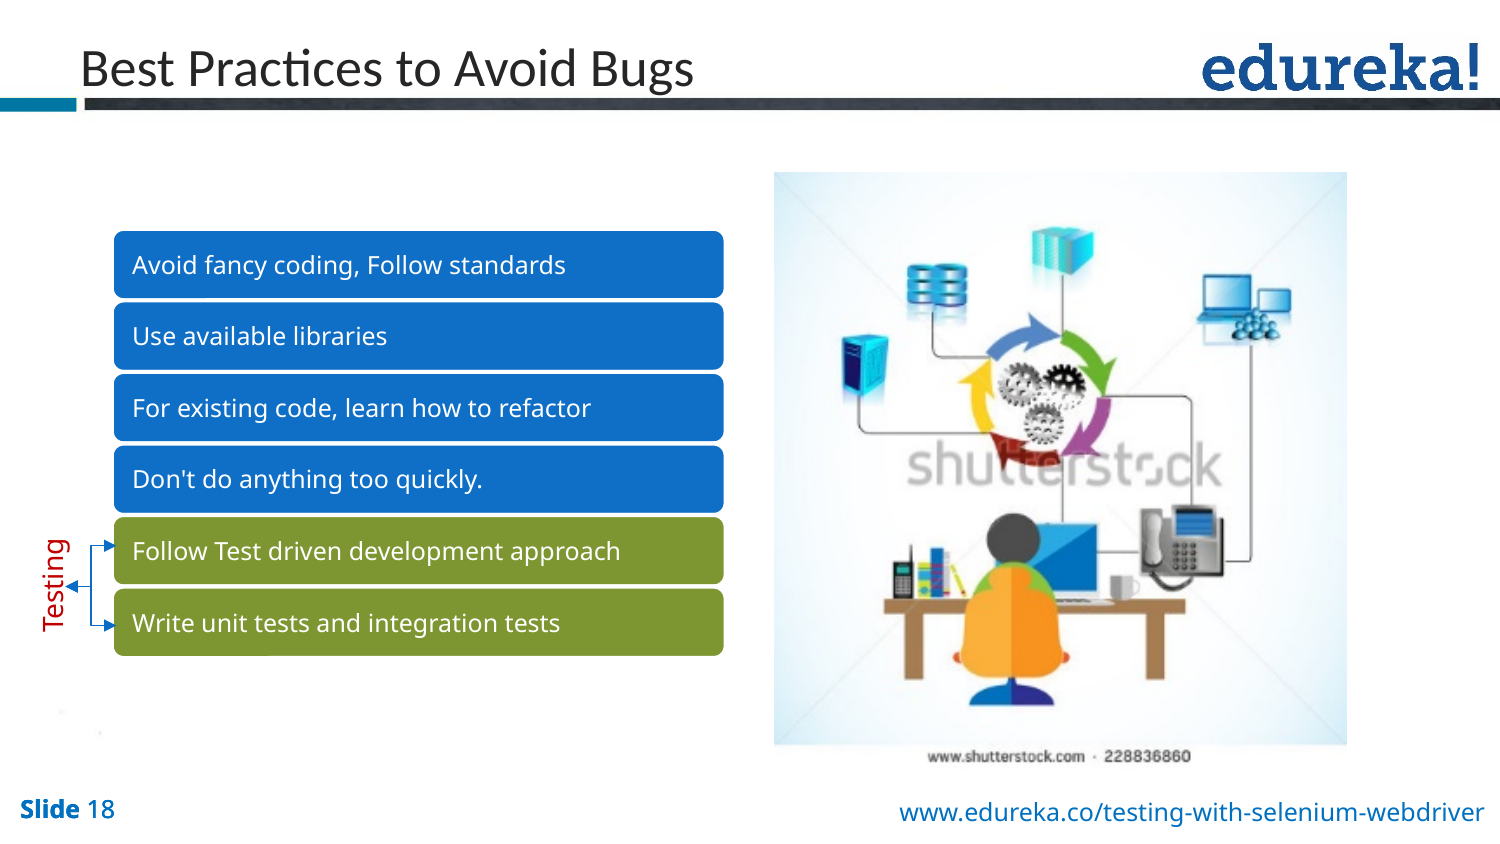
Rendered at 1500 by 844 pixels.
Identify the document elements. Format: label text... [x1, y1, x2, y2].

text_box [111, 228, 726, 659]
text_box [65, 545, 117, 626]
text_box Best Practices to Avoid Bugs [65, 25, 968, 97]
picture [0, 0, 1500, 844]
text_box Testing [27, 505, 77, 648]
